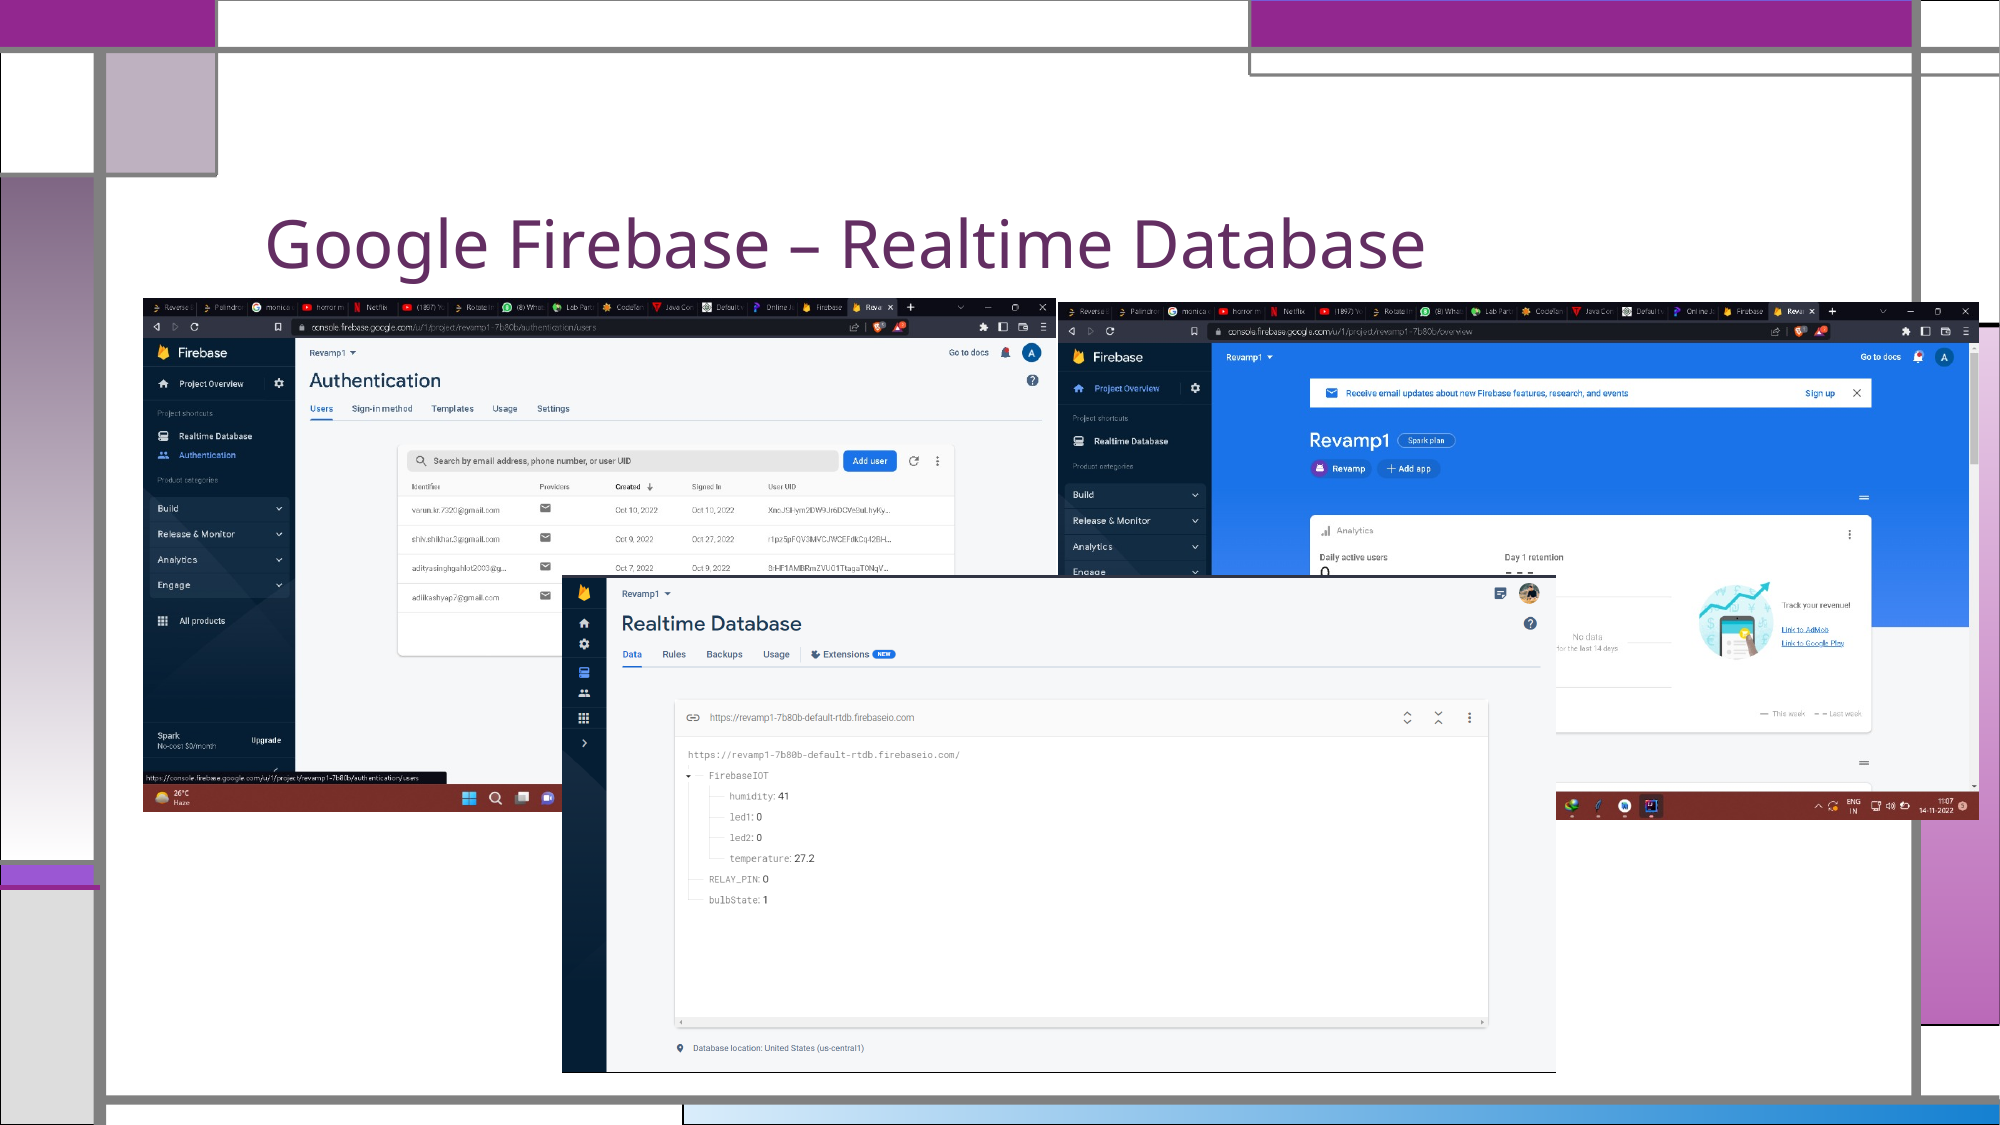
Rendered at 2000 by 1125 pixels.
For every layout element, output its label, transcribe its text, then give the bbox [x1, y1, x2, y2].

title Google Firebase – Realtime Database [249, 87, 1825, 291]
picture [143, 298, 1979, 1073]
